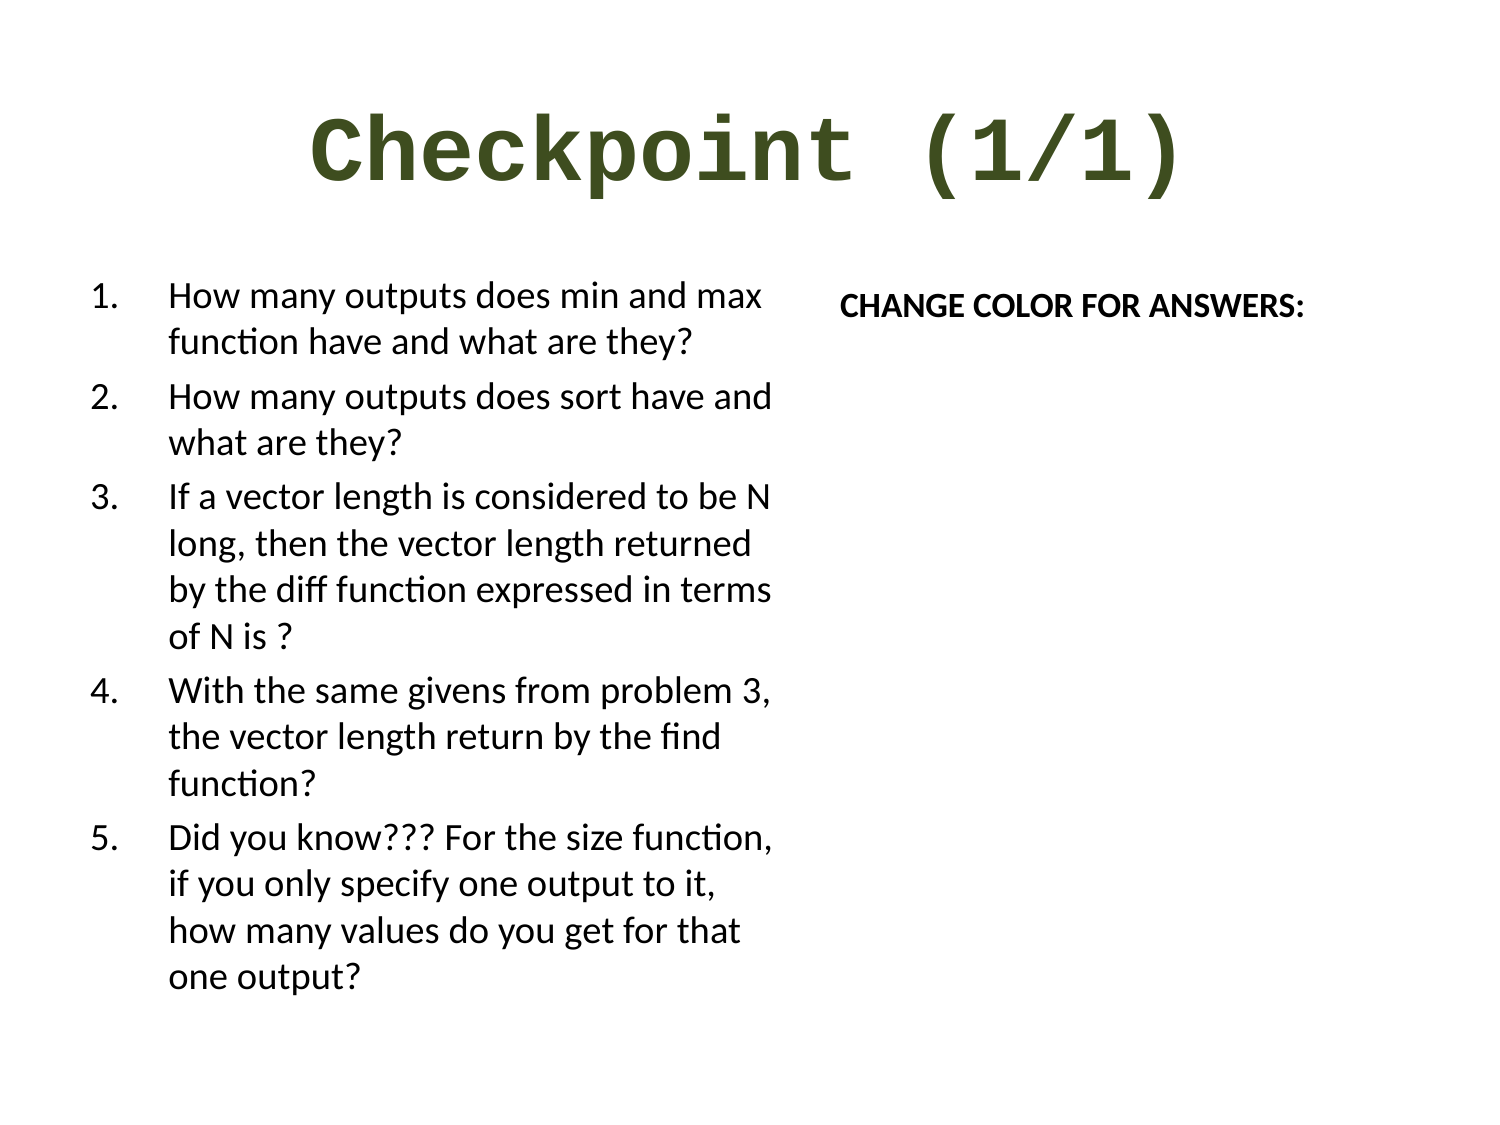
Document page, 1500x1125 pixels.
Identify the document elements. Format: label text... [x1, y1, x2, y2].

text_box CHANGE COLOR FOR ANSWERS: 2 outputs, first output specifies the minimum value in the vector and second output specifies the position the minimum value is located. Maximum function works similarly. 2 outputs, the first output returns the vectors sorted and the second output returns indices sorted N – 1 N 2 values, first value is the number of rows and second value is number of columns [824, 274, 1425, 1018]
title Checkpoint (1/1) [75, 50, 1425, 238]
list How many outputs does min and max function have and what are they? How many outputs does sort have and what are they? If a vector length is considered to be N long, then the vector length returned by the diff function expressed in terms of N is ? With the same givens from problem 3, the vector length return by the find function? Did you know??? For the size function, if you only specify one output to it, how many values do you get for that one output? [75, 262, 813, 1005]
